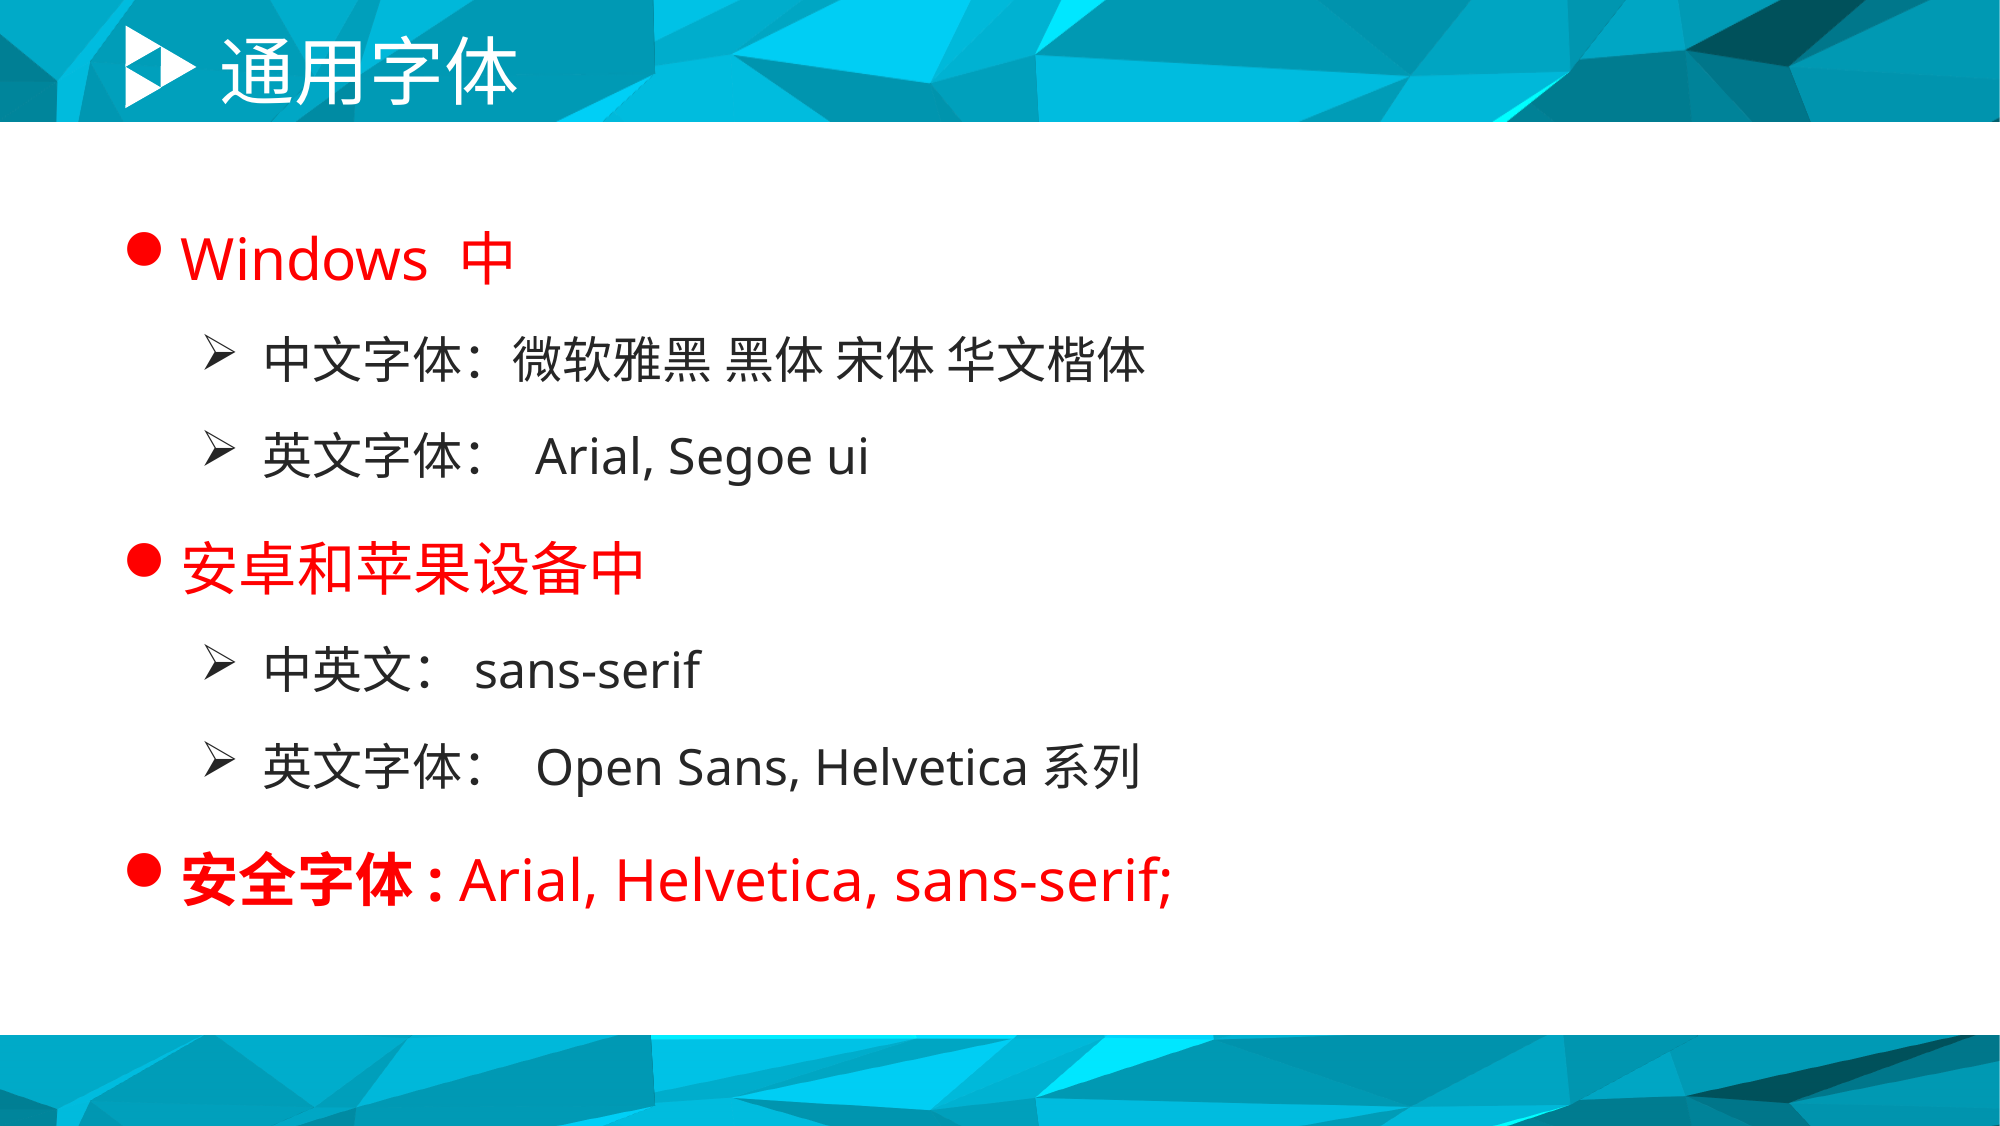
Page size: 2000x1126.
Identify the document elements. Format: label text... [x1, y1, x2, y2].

picture [0, 1035, 2000, 1126]
list Windows 中 中文字体：微软雅黑 黑体 宋体 华文楷体 英文字体： Arial, Segoe ui 安卓和苹果设备中 中英文：sans-serif 英文字体： Open Sans, Helvetica系列 安全字体: Arial, Helvetica, sans-serif; [104, 178, 1927, 1003]
title 通用字体 [201, 24, 1927, 127]
picture [0, 0, 2000, 122]
